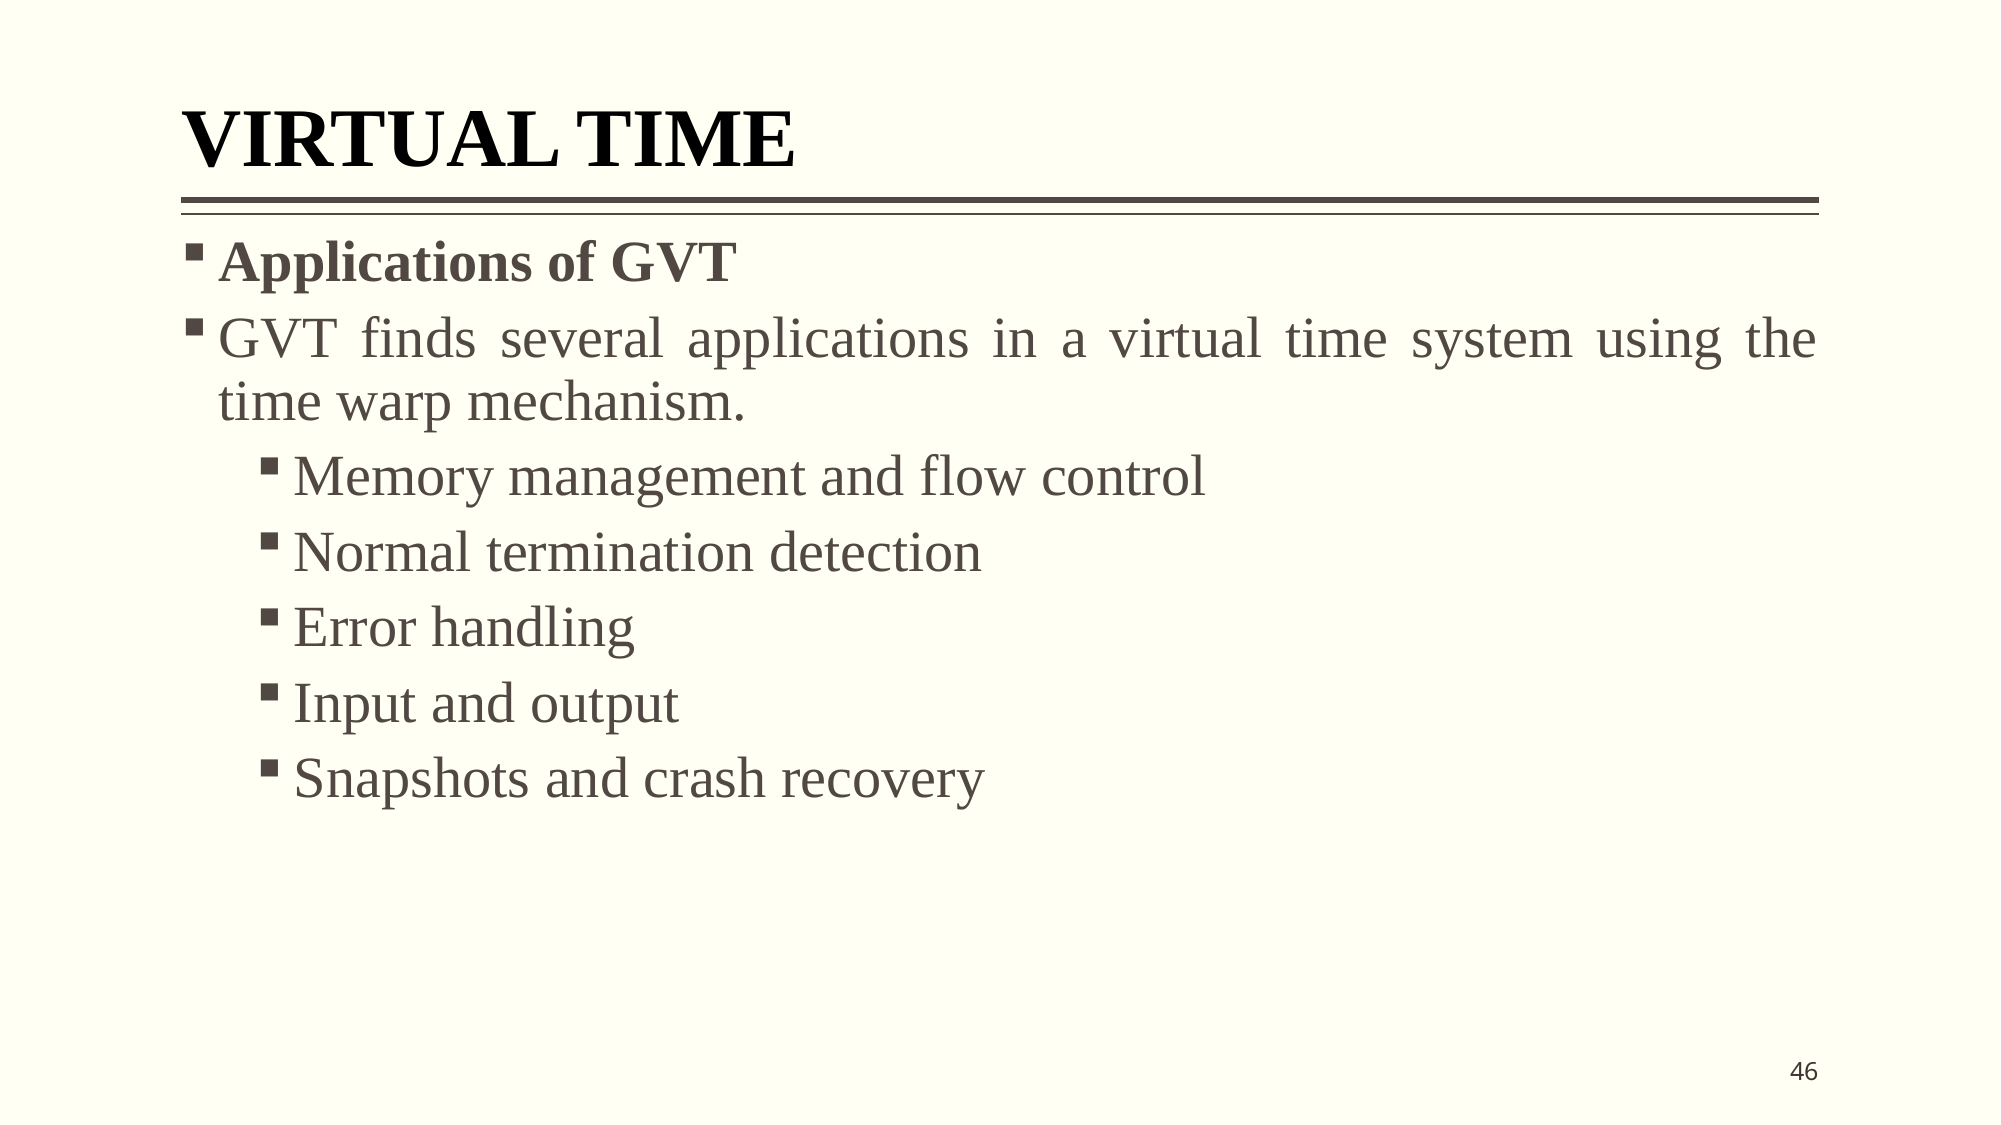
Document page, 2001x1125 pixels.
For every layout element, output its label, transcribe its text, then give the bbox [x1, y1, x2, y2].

list Applications of GVT GVT finds several applications in a virtual time system using the time warp mechanism. Memory management and flow control Normal termination detection Error handling Input and output Snapshots and crash recovery [181, 224, 1819, 1043]
slide_number 46 [1518, 1042, 1819, 1103]
title VIRTUAL TIME [181, 83, 1819, 193]
